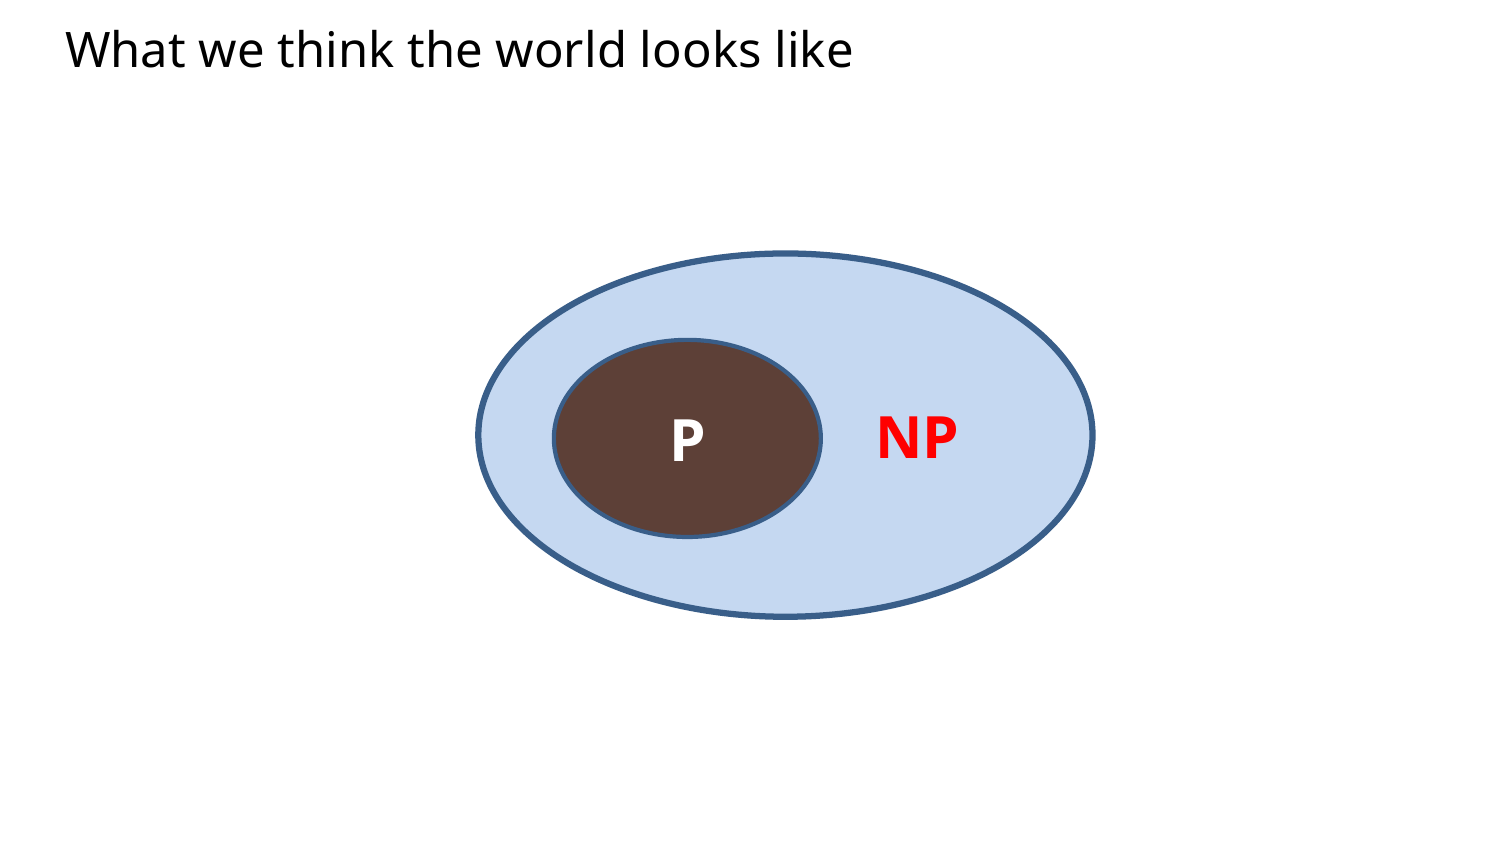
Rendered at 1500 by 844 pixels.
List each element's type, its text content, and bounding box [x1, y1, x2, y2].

text_box NP [478, 253, 1093, 617]
text_box What we think the world looks like [49, 9, 1325, 85]
text_box P [553, 339, 821, 537]
